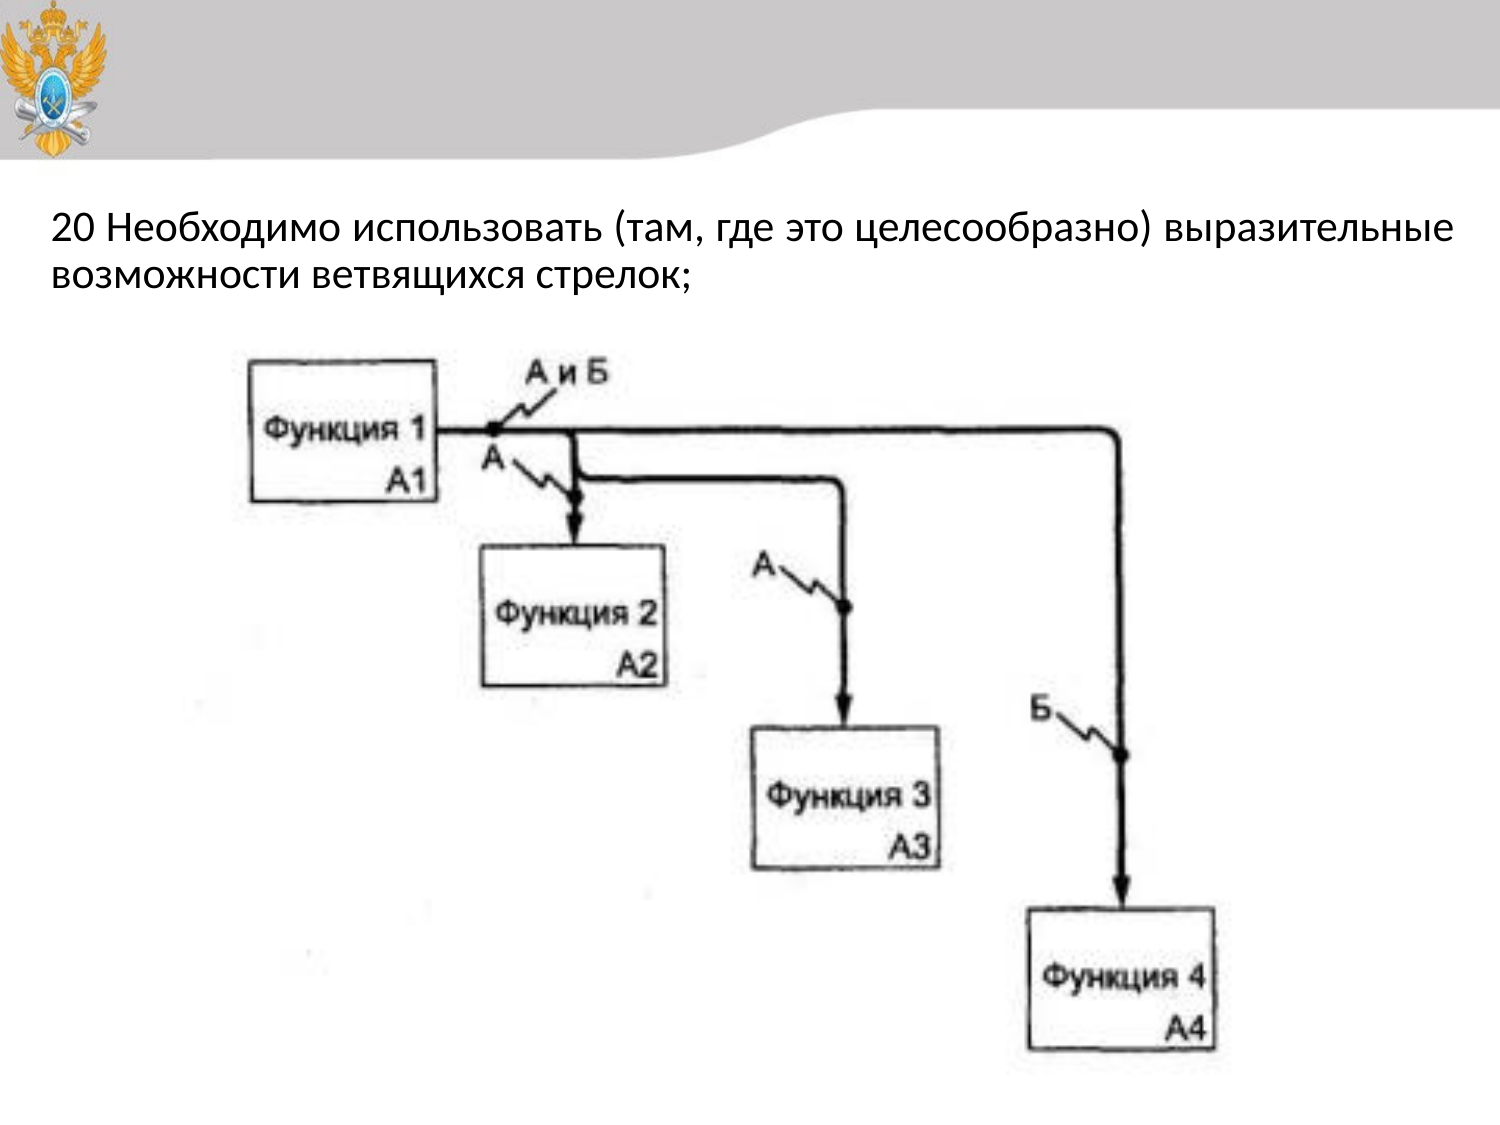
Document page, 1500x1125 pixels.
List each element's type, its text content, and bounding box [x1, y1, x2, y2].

picture [0, 0, 1500, 1125]
list 20 Необходимо использовать (там, где это целесообразно) выразительные возможности ветвящихся стрелок; [17, 196, 1471, 812]
